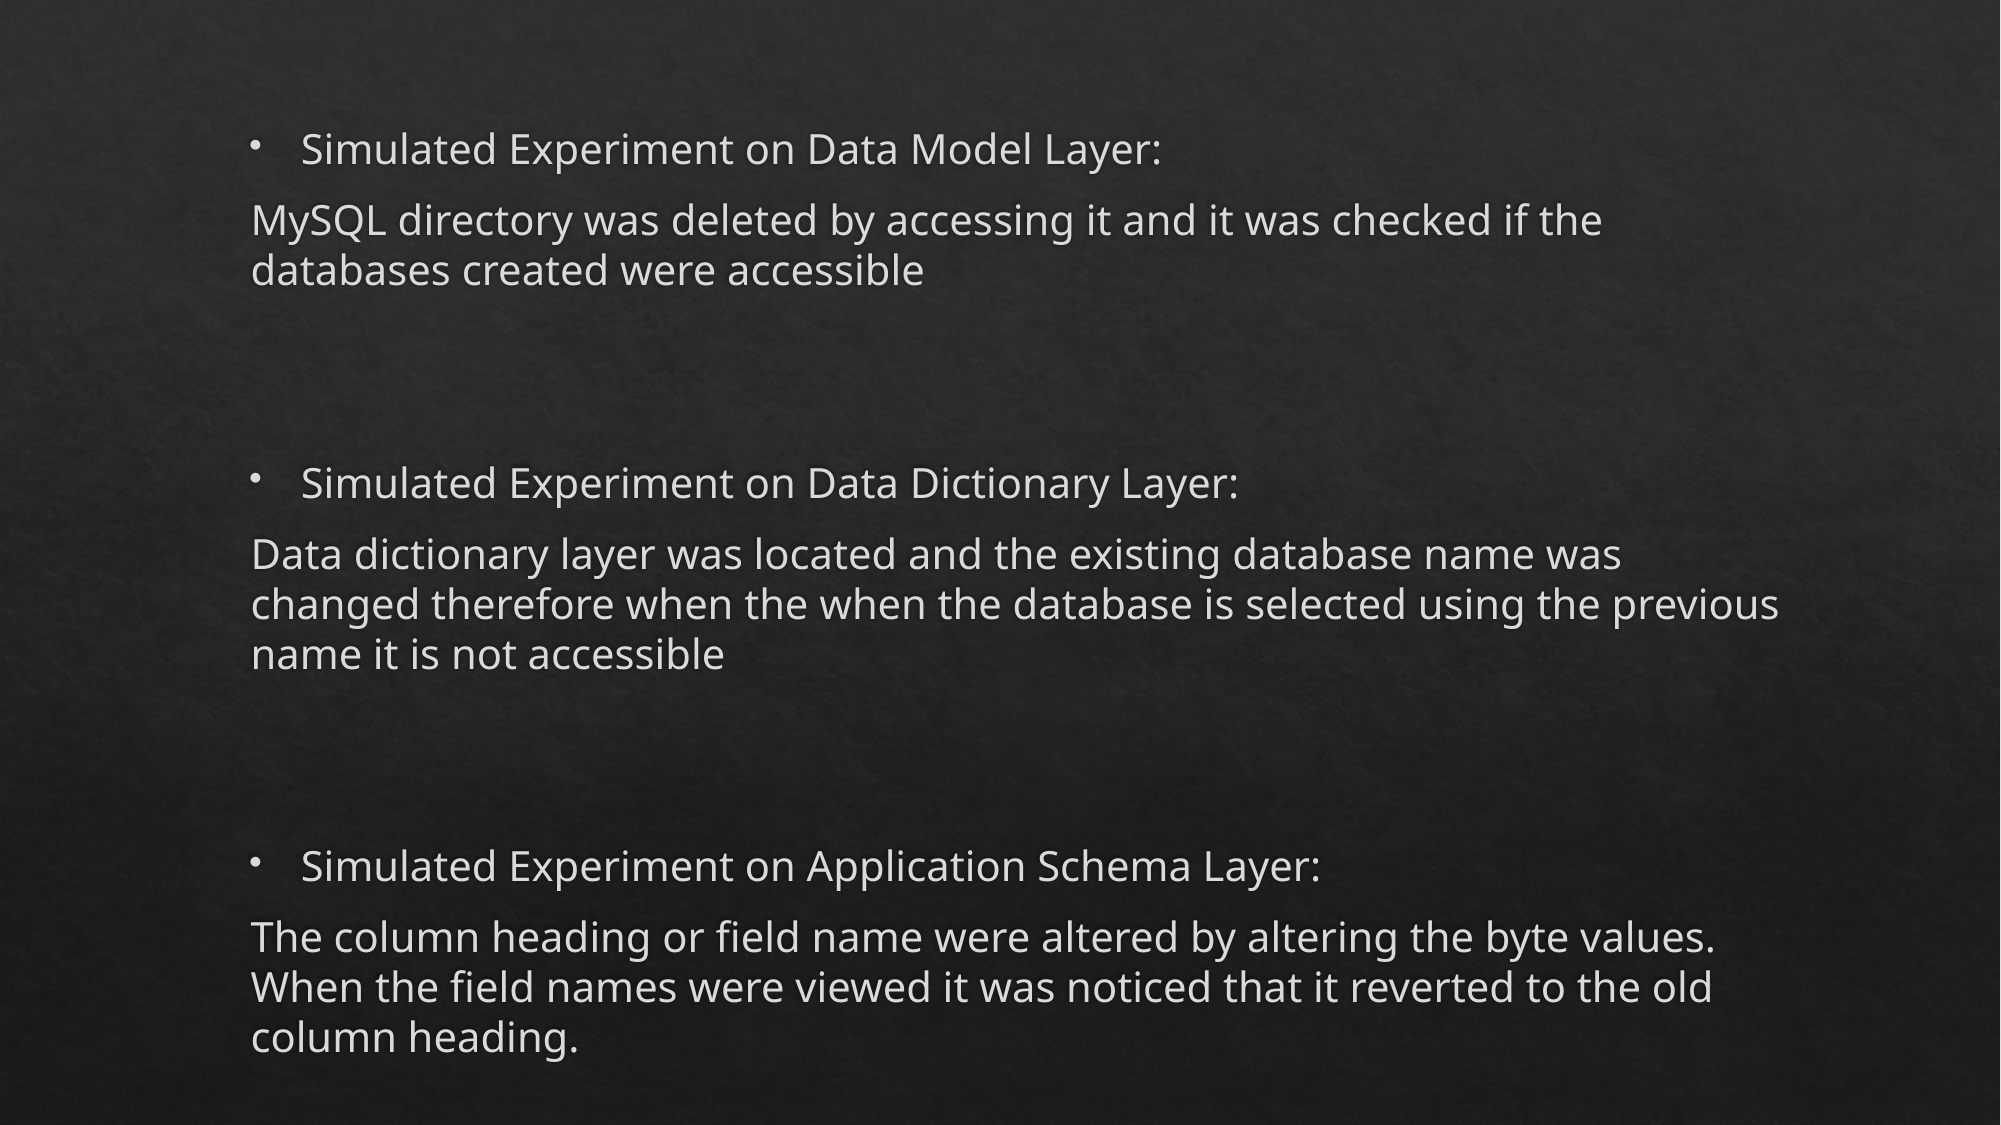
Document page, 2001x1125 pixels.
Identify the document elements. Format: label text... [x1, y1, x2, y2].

list Simulated Experiment on Data Model Layer: MySQL directory was deleted by accessing it and it was checked if the databases created were accessible Simulated Experiment on Data Dictionary Layer: Data dictionary layer was located and the existing database name was changed therefore when the when the database is selected using the previous name it is not accessible Simulated Experiment on Application Schema Layer: The column heading or field name were altered by altering the byte values. When the field names were viewed it was noticed that it reverted to the old column heading. [229, 115, 1800, 1125]
